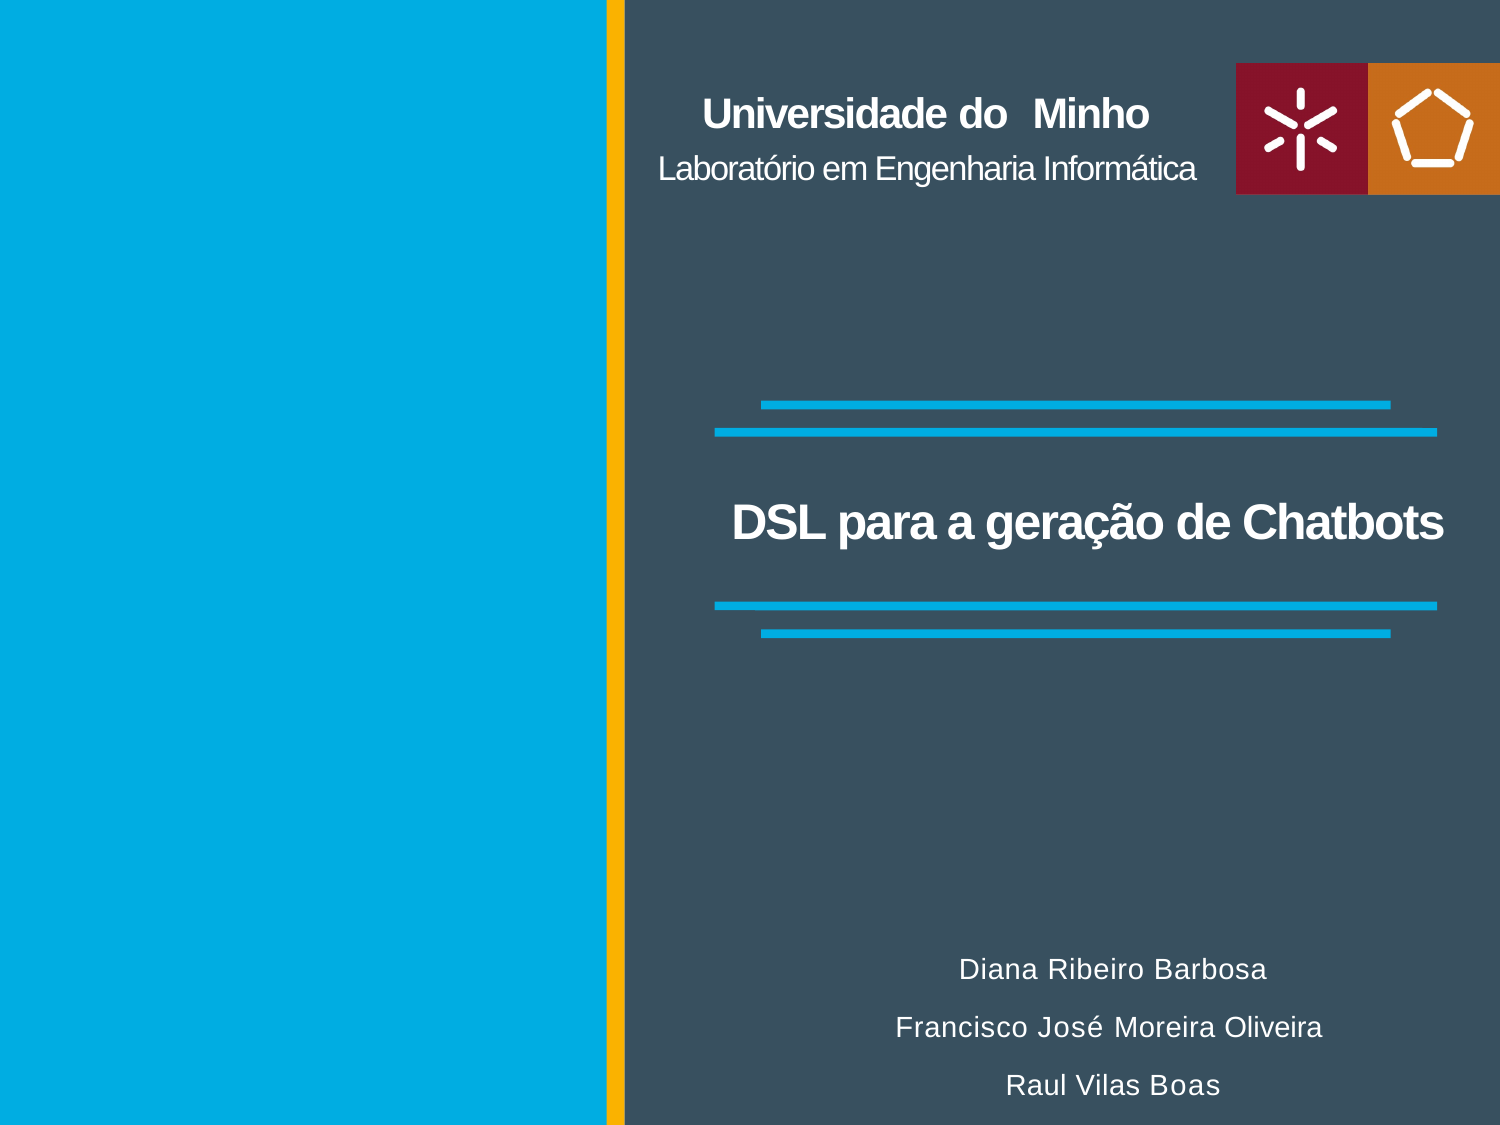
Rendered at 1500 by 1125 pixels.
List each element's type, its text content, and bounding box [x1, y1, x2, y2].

picture [1235, 63, 1500, 196]
text_box [0, 0, 606, 1125]
title Universidade do Minho Laboratório em Engenharia Informática [631, 72, 1219, 274]
text_box [625, 0, 1500, 1125]
text_box DSL para a geração de Chatbots [720, 476, 1456, 550]
text_box [606, 0, 625, 1125]
text_box Diana Ribeiro Barbosa Francisco José Moreira Oliveira Raul Vilas Boas [887, 924, 1338, 1101]
